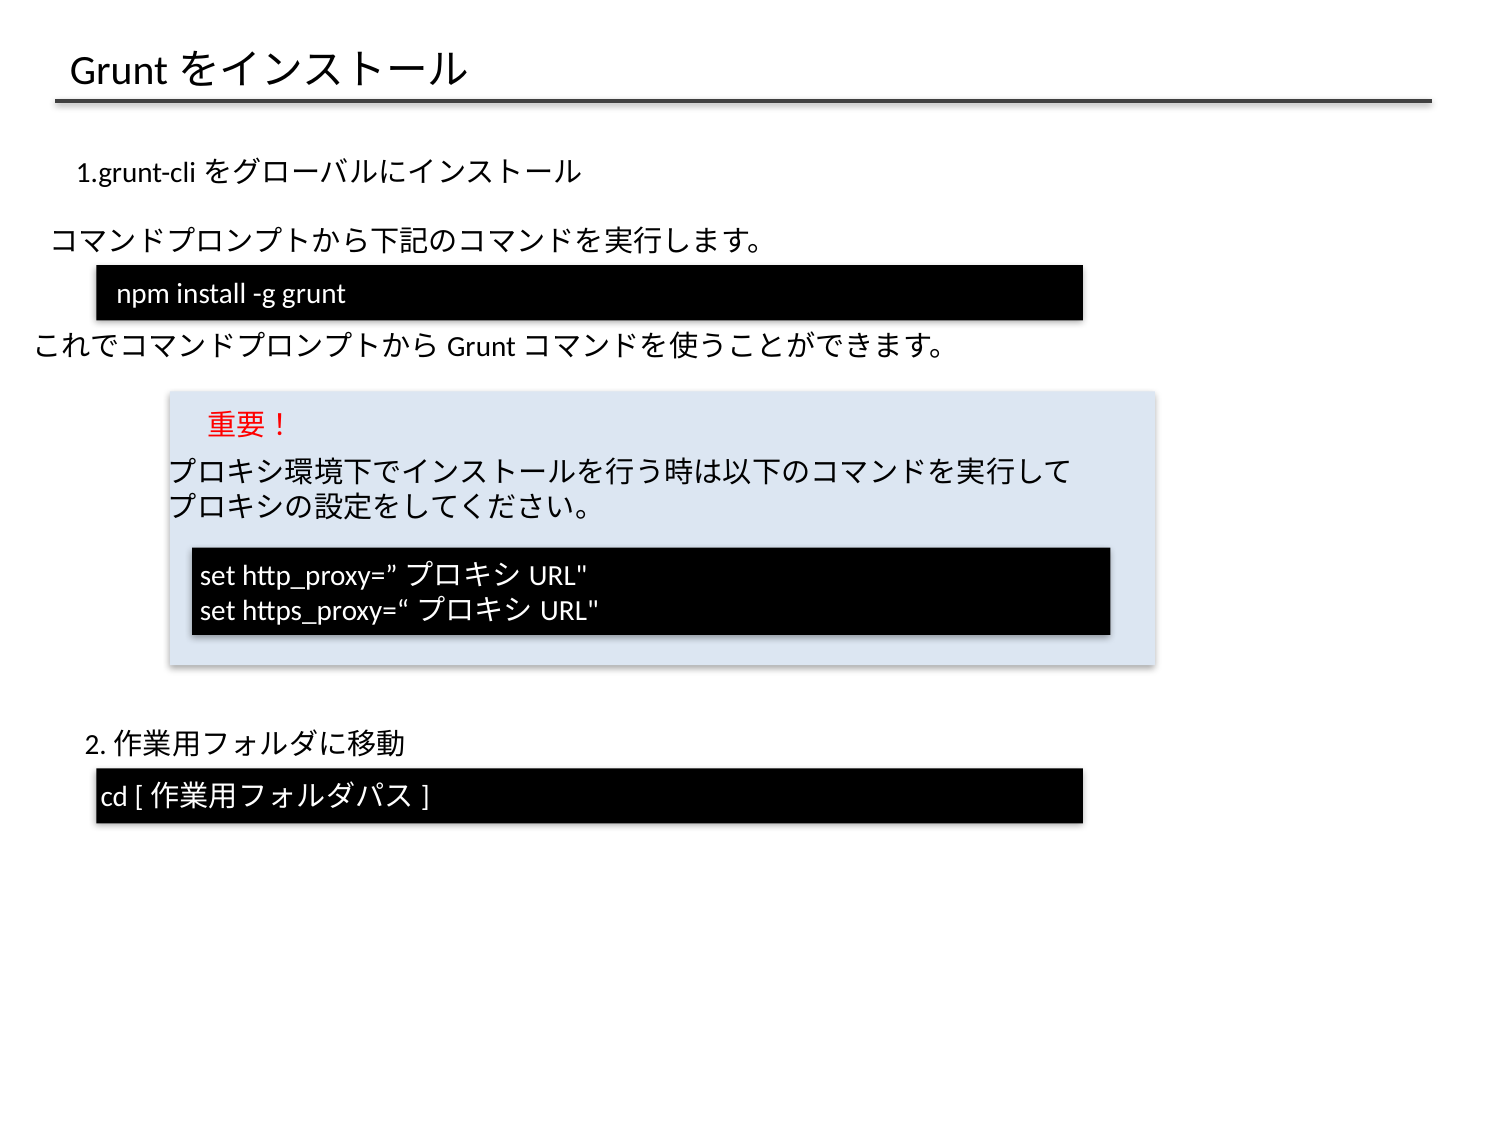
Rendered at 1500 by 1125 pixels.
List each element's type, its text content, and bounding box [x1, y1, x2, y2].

text_box [96, 768, 1084, 824]
text_box コマンドプロンプトから下記のコマンドを実行します。 [34, 214, 792, 265]
text_box 1.grunt-cliをグローバルにインストール [61, 145, 598, 196]
text_box 2.作業用フォルダに移動 [69, 717, 422, 768]
text_box Gruntをインストール [55, 35, 1419, 98]
text_box プロキシ環境下でインストールを行う時は以下のコマンドを実行して プロキシの設定をしてください。 [153, 446, 1088, 532]
text_box set http_proxy=”プロキシURL" set https_proxy=“プロキシURL" [184, 549, 614, 634]
text_box [191, 547, 1111, 636]
text_box これでコマンドプロンプトからGruntコマンドを使うことができます。 [17, 320, 974, 371]
text_box cd [作業用フォルダパス] [85, 769, 445, 820]
text_box [96, 264, 1084, 321]
text_box 重要！ [192, 398, 311, 446]
text_box npm install -g grunt [101, 266, 362, 317]
text_box [169, 391, 1156, 666]
